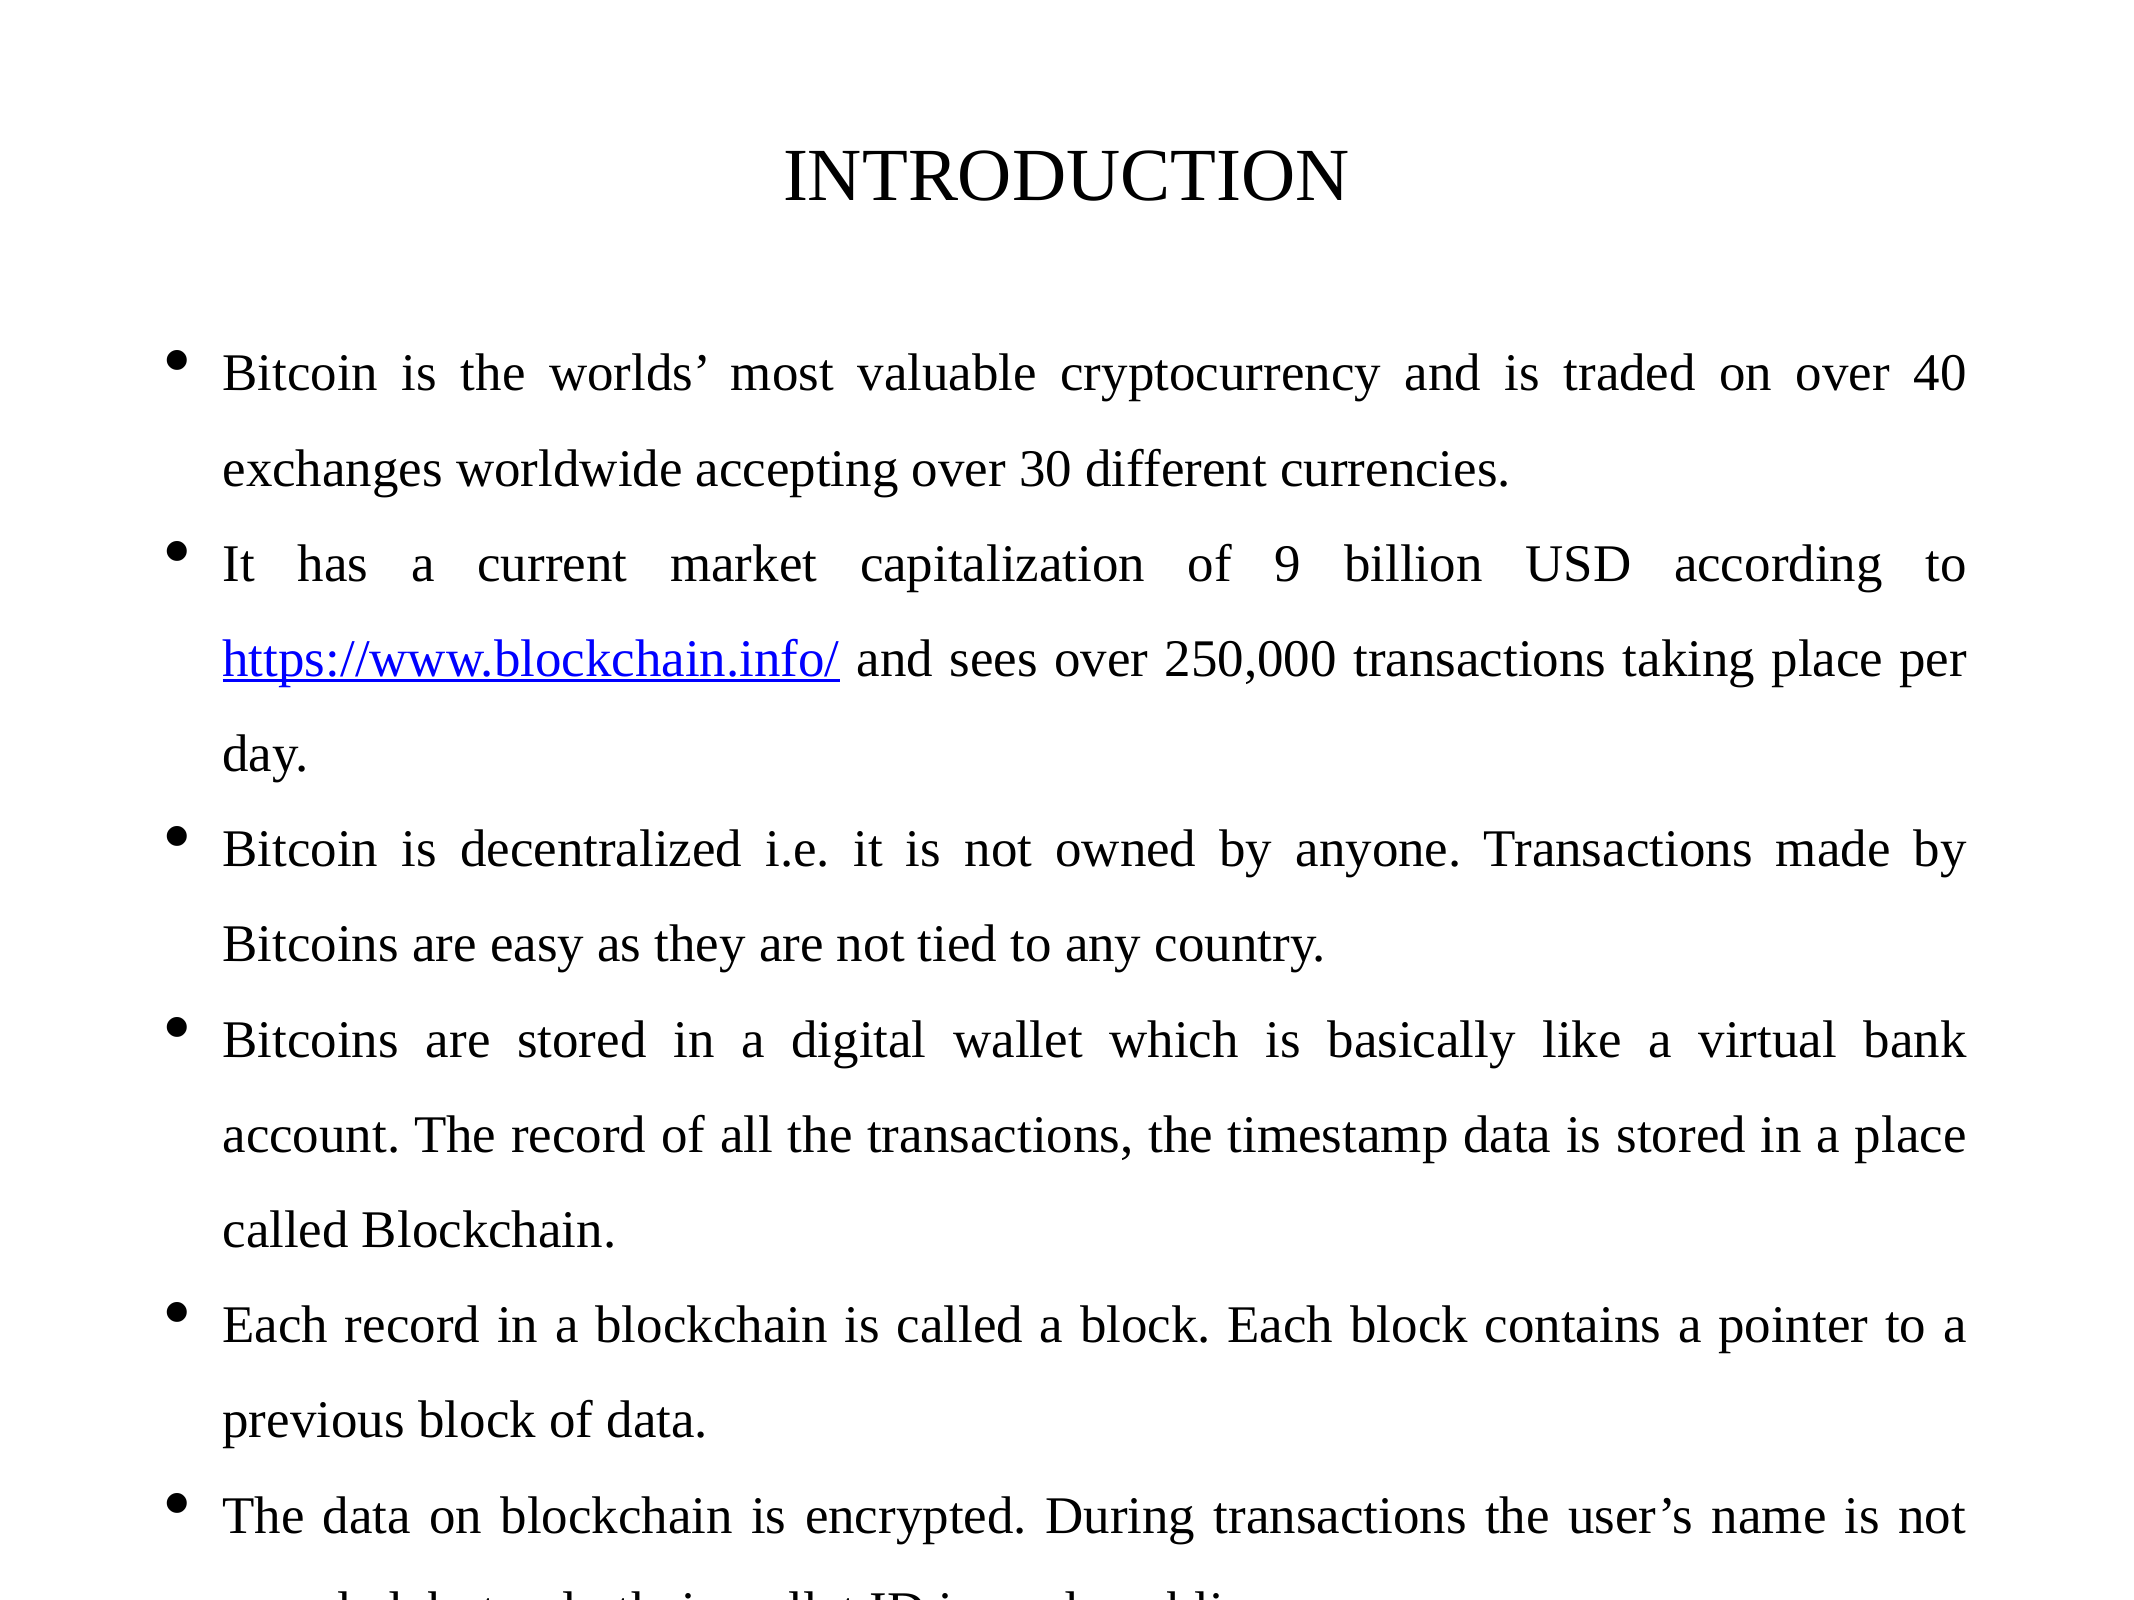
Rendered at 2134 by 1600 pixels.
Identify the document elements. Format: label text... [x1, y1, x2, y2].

list Bitcoin is the worlds’ most valuable cryptocurrency and is traded on over 40 exchanges worldwide accepting over 30 different currencies. It has a current market capitalization of 9 billion USD according to https://www.blockchain.info/ and sees over 250,000 transactions taking place per day. Bitcoin is decentralized i.e. it is not owned by anyone. Transactions made by Bitcoins are easy as they are not tied to any country. Bitcoins are stored in a digital wallet which is basically like a virtual bank account. The record of all the transactions, the timestamp data is stored in a place called Blockchain. Each record in a blockchain is called a block. Each block contains a pointer to a previous block of data. The data on blockchain is encrypted. During transactions the user’s name is not revealed, but only their wallet ID is made public. [155, 297, 1978, 1457]
title INTRODUCTION [155, 0, 1978, 297]
